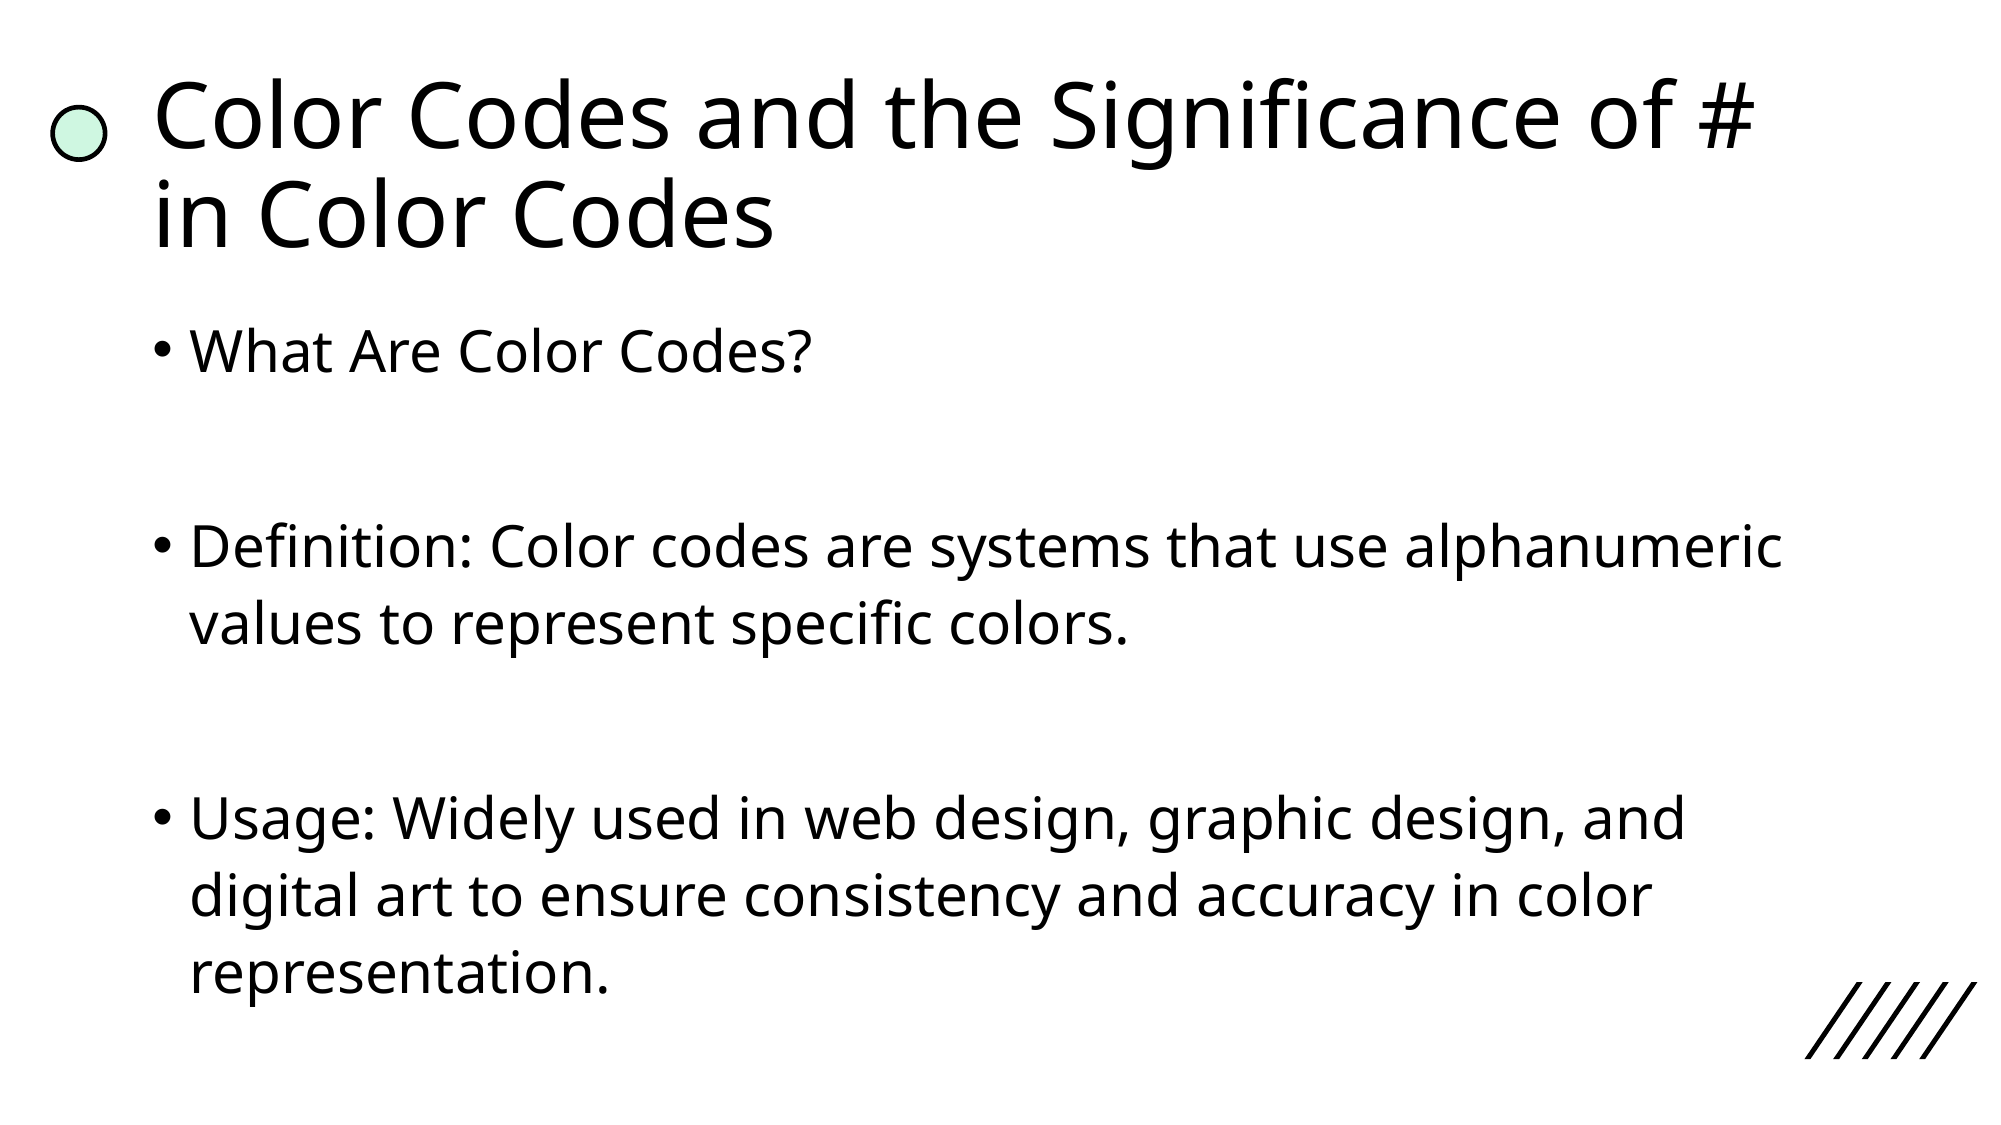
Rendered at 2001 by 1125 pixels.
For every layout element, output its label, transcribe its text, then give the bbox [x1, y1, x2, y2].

title Color Codes and the Significance of # in Color Codes [137, 59, 1863, 278]
list What Are Color Codes? Definition: Color codes are systems that use alphanumeric values to represent specific colors. Usage: Widely used in web design, graphic design, and digital art to ensure consistency and accuracy in color representation. [137, 299, 1863, 1014]
